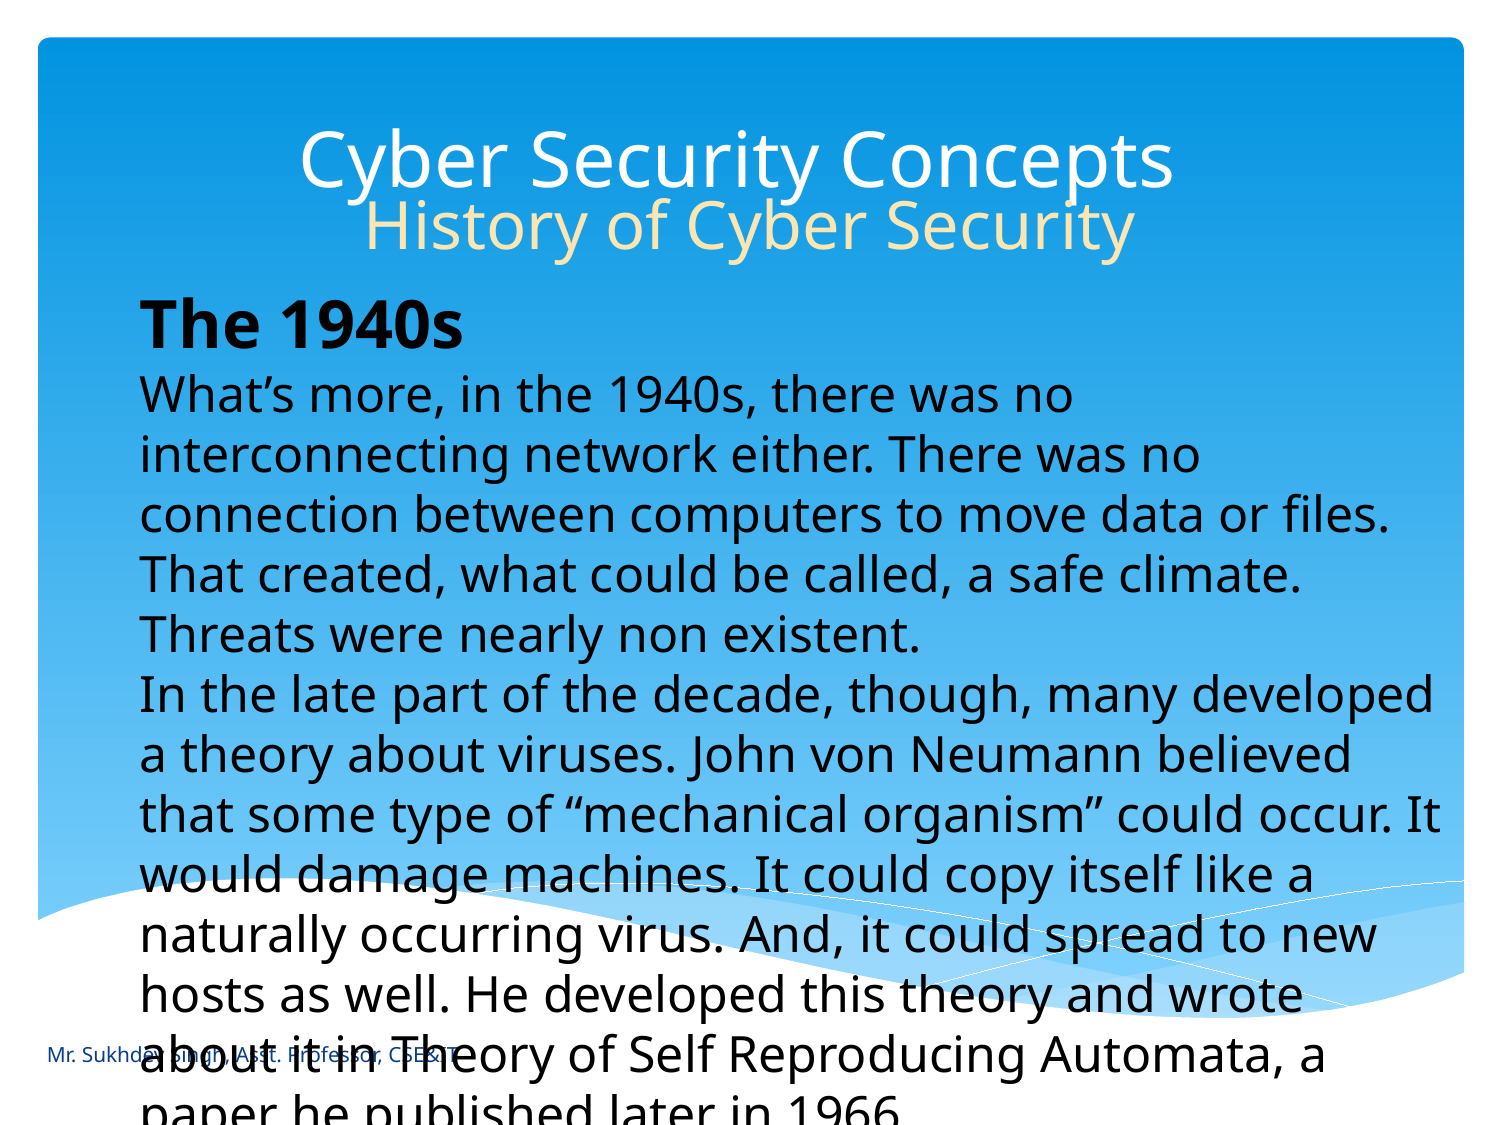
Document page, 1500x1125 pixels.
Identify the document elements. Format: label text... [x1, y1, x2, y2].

footer Mr. Sukhdev Singh, Asst. Professor, CSE&IT [31, 1025, 653, 1086]
text_box The 1940s What’s more, in the 1940s, there was no interconnecting network either. There was no connection between computers to move data or files. That created, what could be called, a safe climate. Threats were nearly non existent. In the late part of the decade, though, many developed a theory about viruses. John von Neumann believed that some type of “mechanical organism” could occur. It would damage machines. It could copy itself like a naturally occurring virus. And, it could spread to new hosts as well. He developed this theory and wrote about it in Theory of Self Reproducing Automata, a paper he published later in 1966. [124, 274, 1463, 1125]
title Cyber Security Concepts [99, 99, 1375, 288]
subtitle History of Cyber Security [225, 174, 1275, 274]
